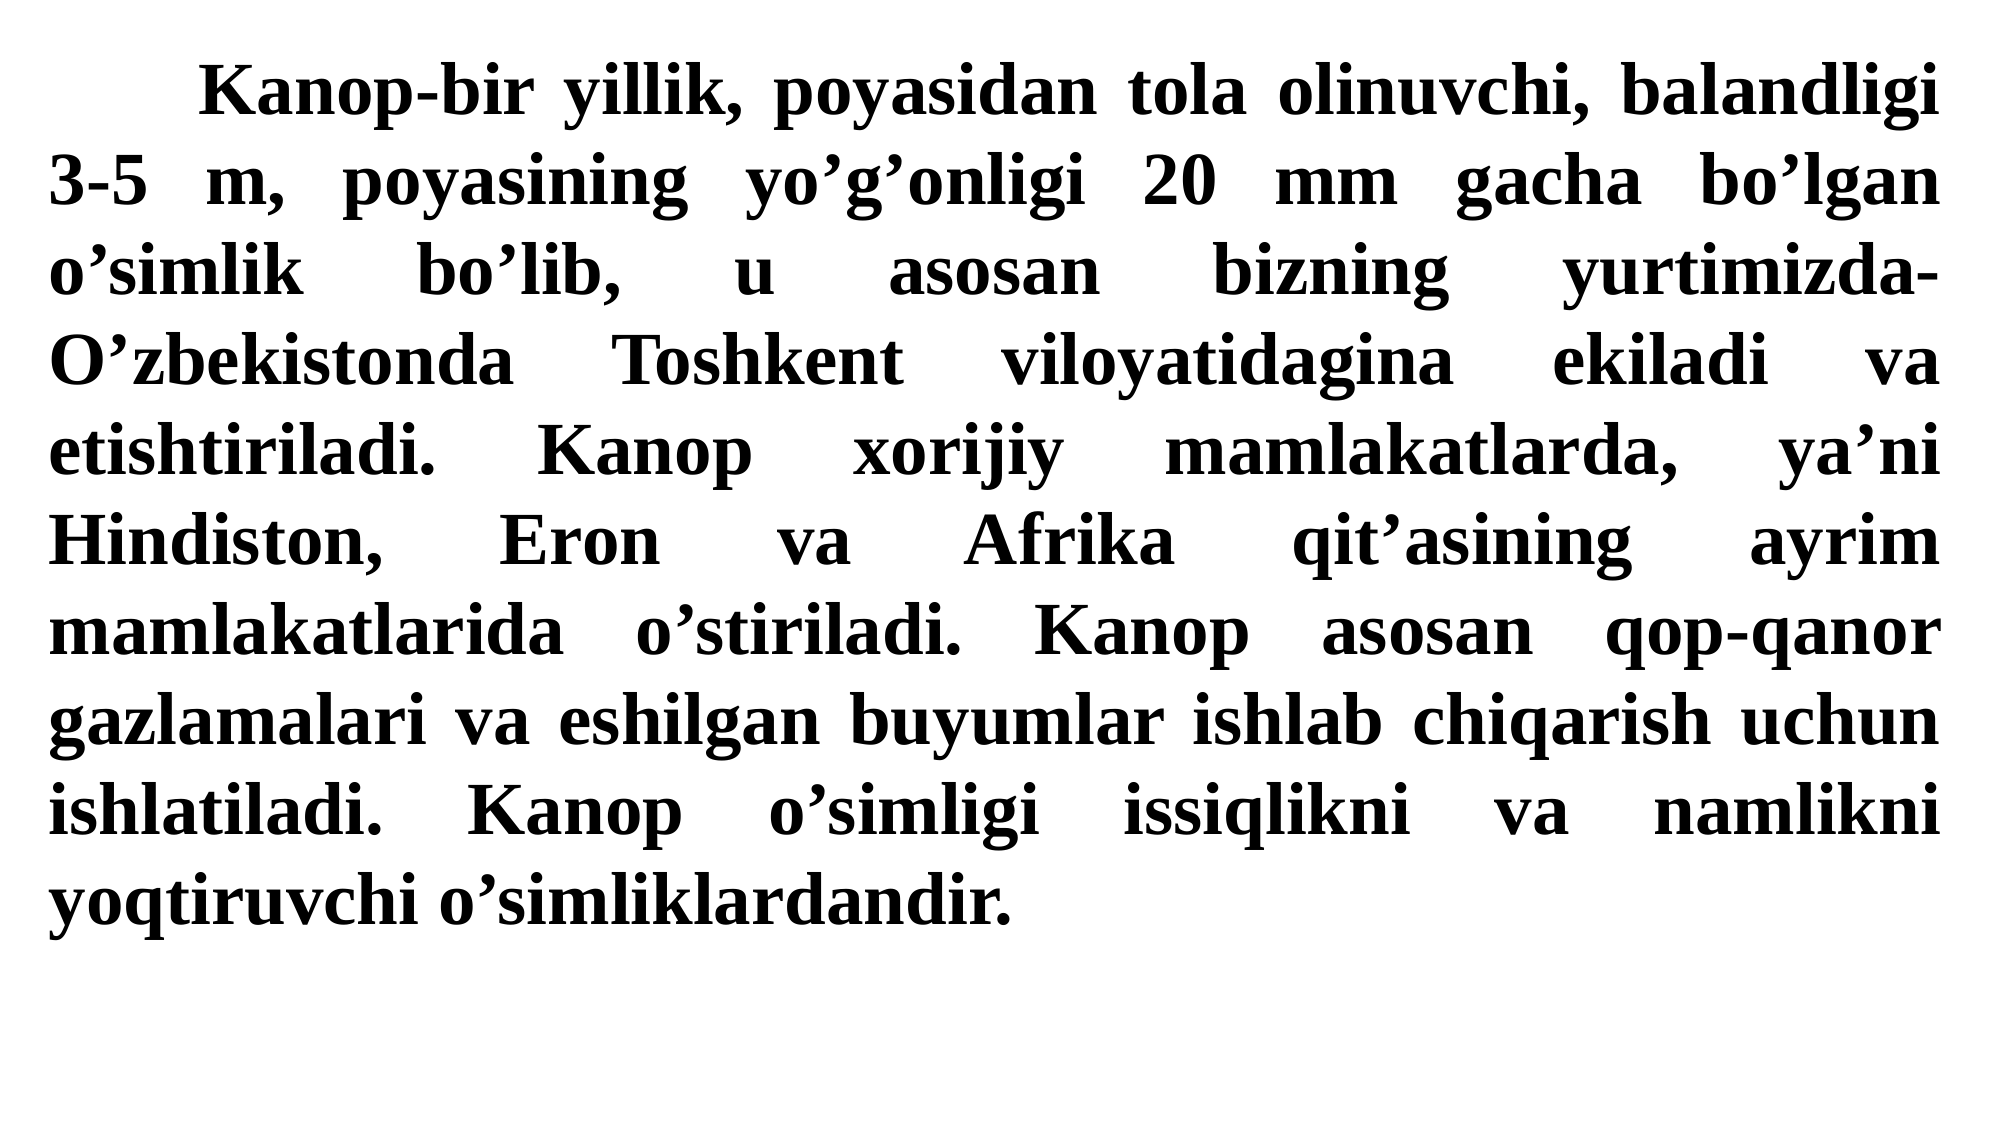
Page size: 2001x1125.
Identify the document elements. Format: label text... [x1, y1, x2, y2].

text_box Kanop-bir yillik, poyasidan tola olinuvchi, balandligi 3-5 m, poyasining yo’g’onligi 20 mm gacha bo’lgan o’simlik bo’lib, u asosan bizning yurtimizda-O’zbekistonda Toshkent viloyatidagina ekiladi va еtishtiriladi. Kanop xorijiy mamlakatlarda, ya’ni Hindiston, Eron va Afrika qit’asining ayrim mamlakatlarida o’stiriladi. Kanop asosan qop-qanor gazlamalari va eshilgan buyumlar ishlab chiqarish uchun ishlatiladi. Kanop o’simligi issiqlikni va namlikni yoqtiruvchi o’simliklardandir. [34, 31, 1957, 947]
